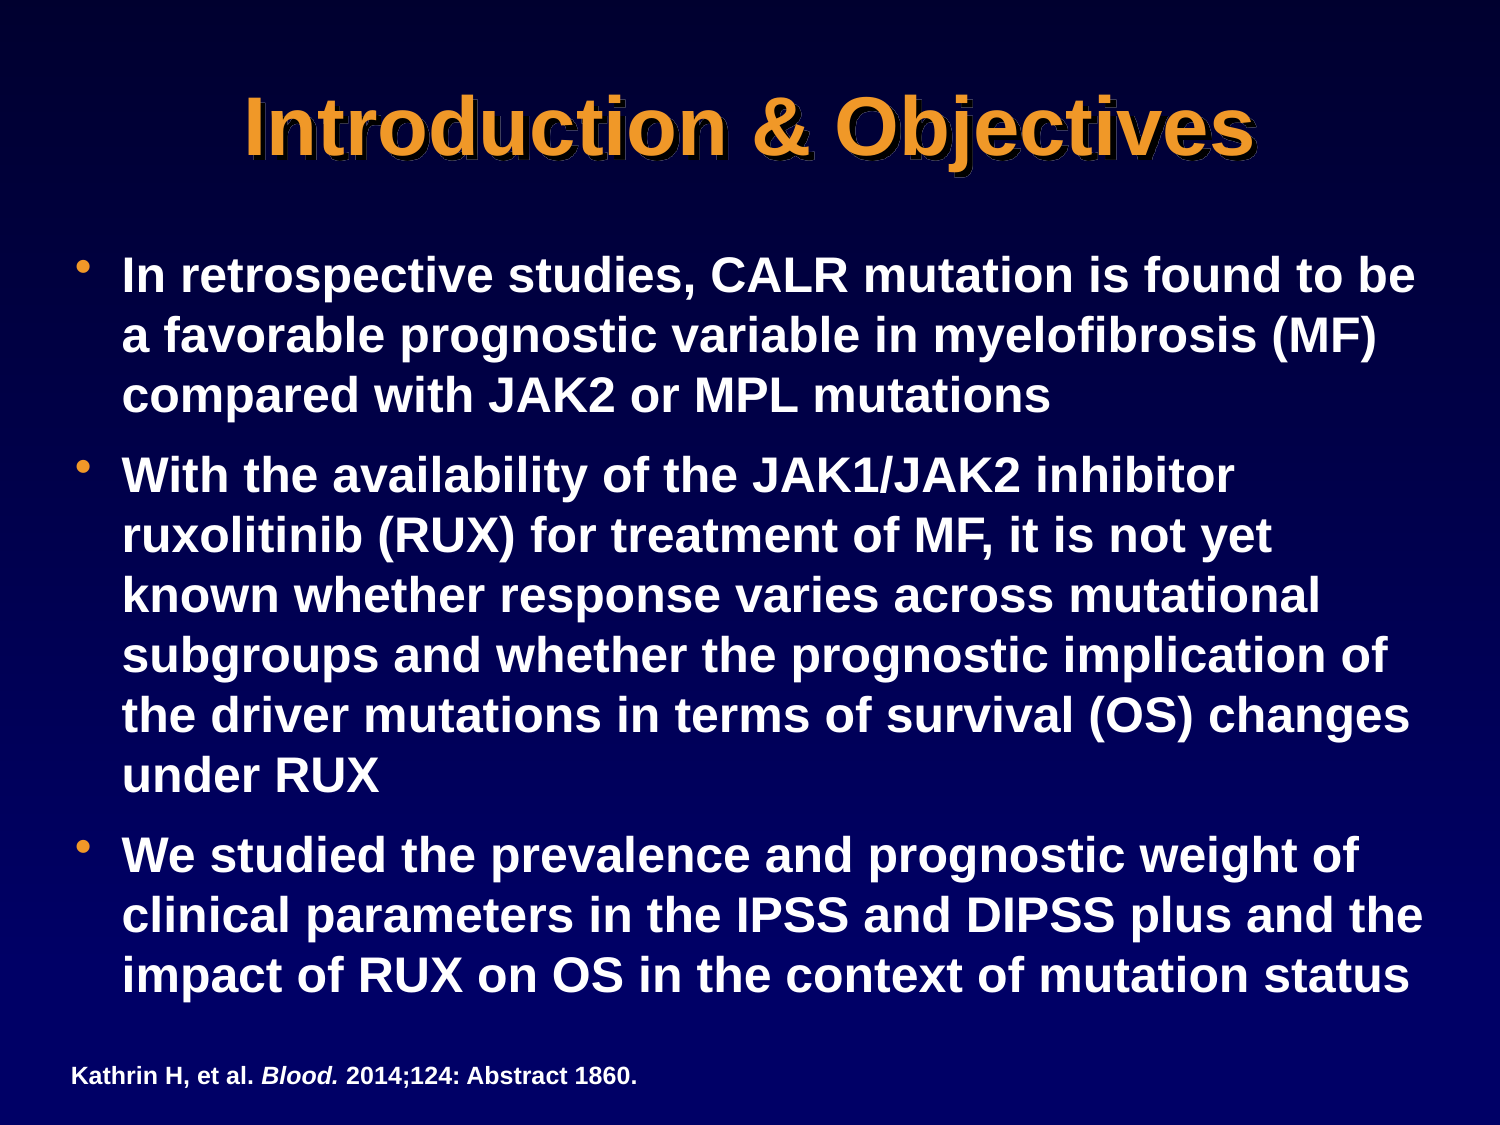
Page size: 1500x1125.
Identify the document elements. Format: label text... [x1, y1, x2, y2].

title Introduction & Objectives [55, 35, 1445, 223]
text_box Kathrin H, et al. Blood. 2014;124: Abstract 1860. [56, 1052, 1388, 1097]
list In retrospective studies, CALR mutation is found to be a favorable prognostic variable in myelofibrosis (MF) compared with JAK2 or MPL mutations With the availability of the JAK1/JAK2 inhibitor ruxolitinib (RUX) for treatment of MF, it is not yet known whether response varies across mutational subgroups and whether the prognostic implication of the driver mutations in terms of survival (OS) changes under RUX We studied the prevalence and prognostic weight of clinical parameters in the IPSS and DIPSS plus and the impact of RUX on OS in the context of mutation status [59, 235, 1441, 978]
